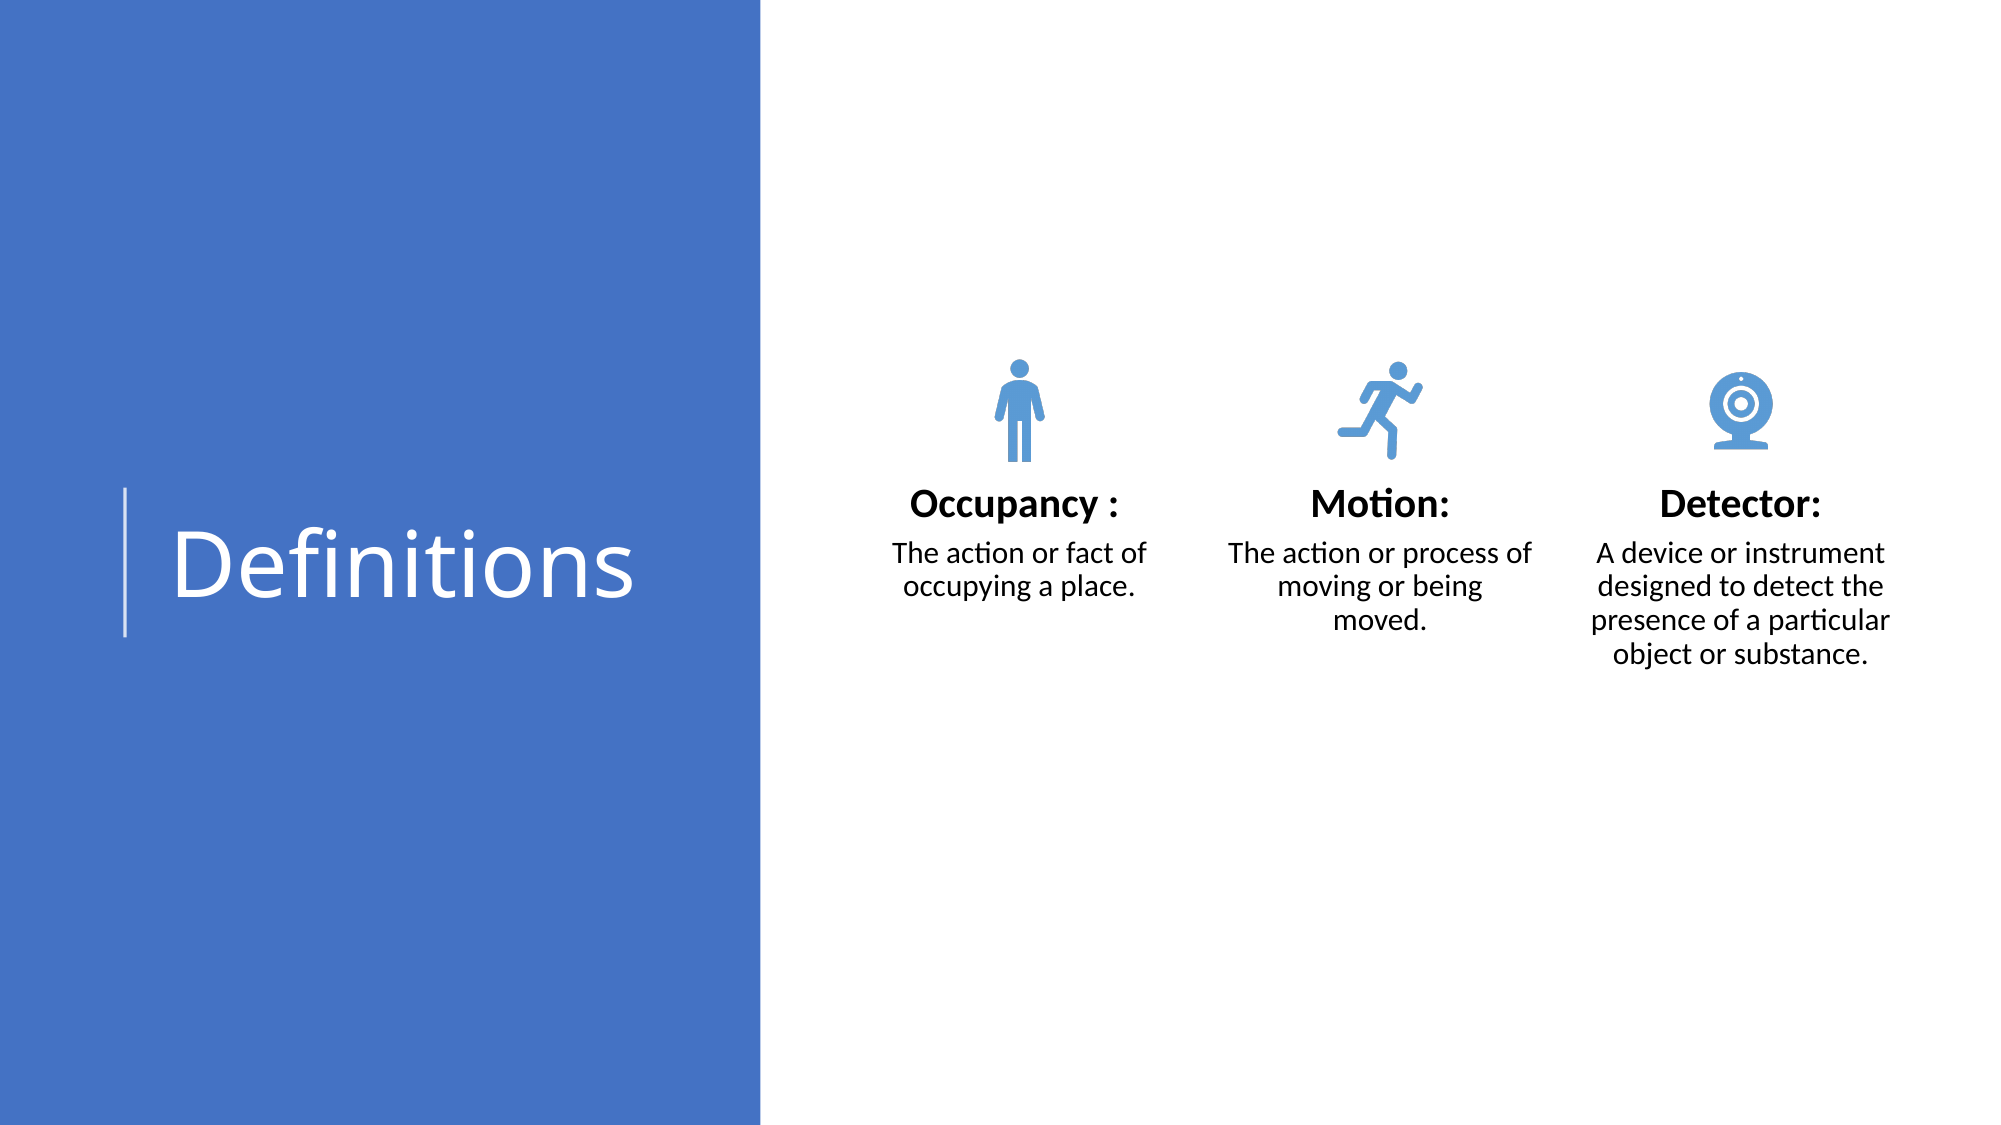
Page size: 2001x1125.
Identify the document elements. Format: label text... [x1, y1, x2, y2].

title Definitions [154, 116, 708, 1020]
text_box [0, 0, 761, 1125]
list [866, 105, 1895, 1020]
